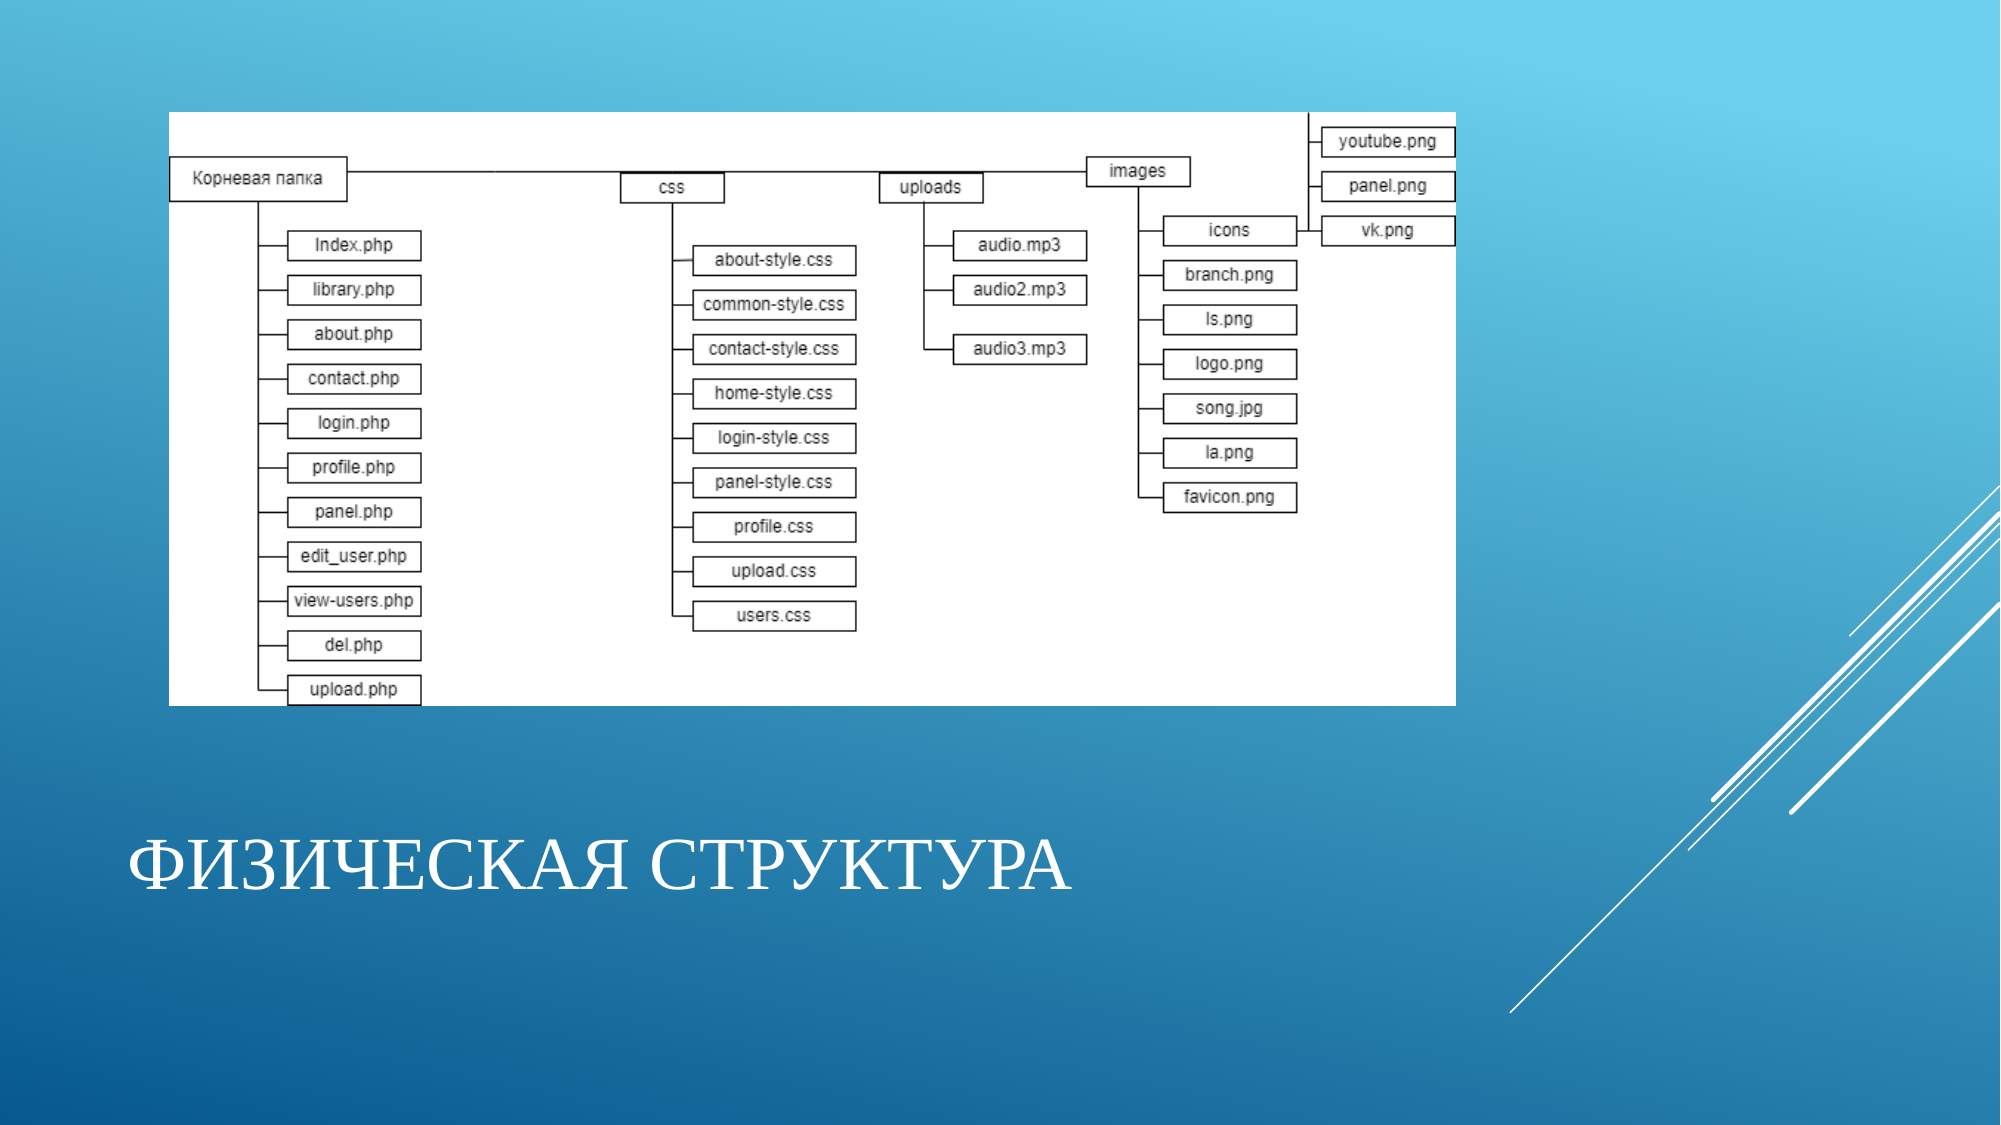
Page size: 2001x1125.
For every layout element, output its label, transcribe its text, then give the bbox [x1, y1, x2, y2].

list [168, 112, 1456, 706]
title Физическая структура [112, 736, 1513, 984]
